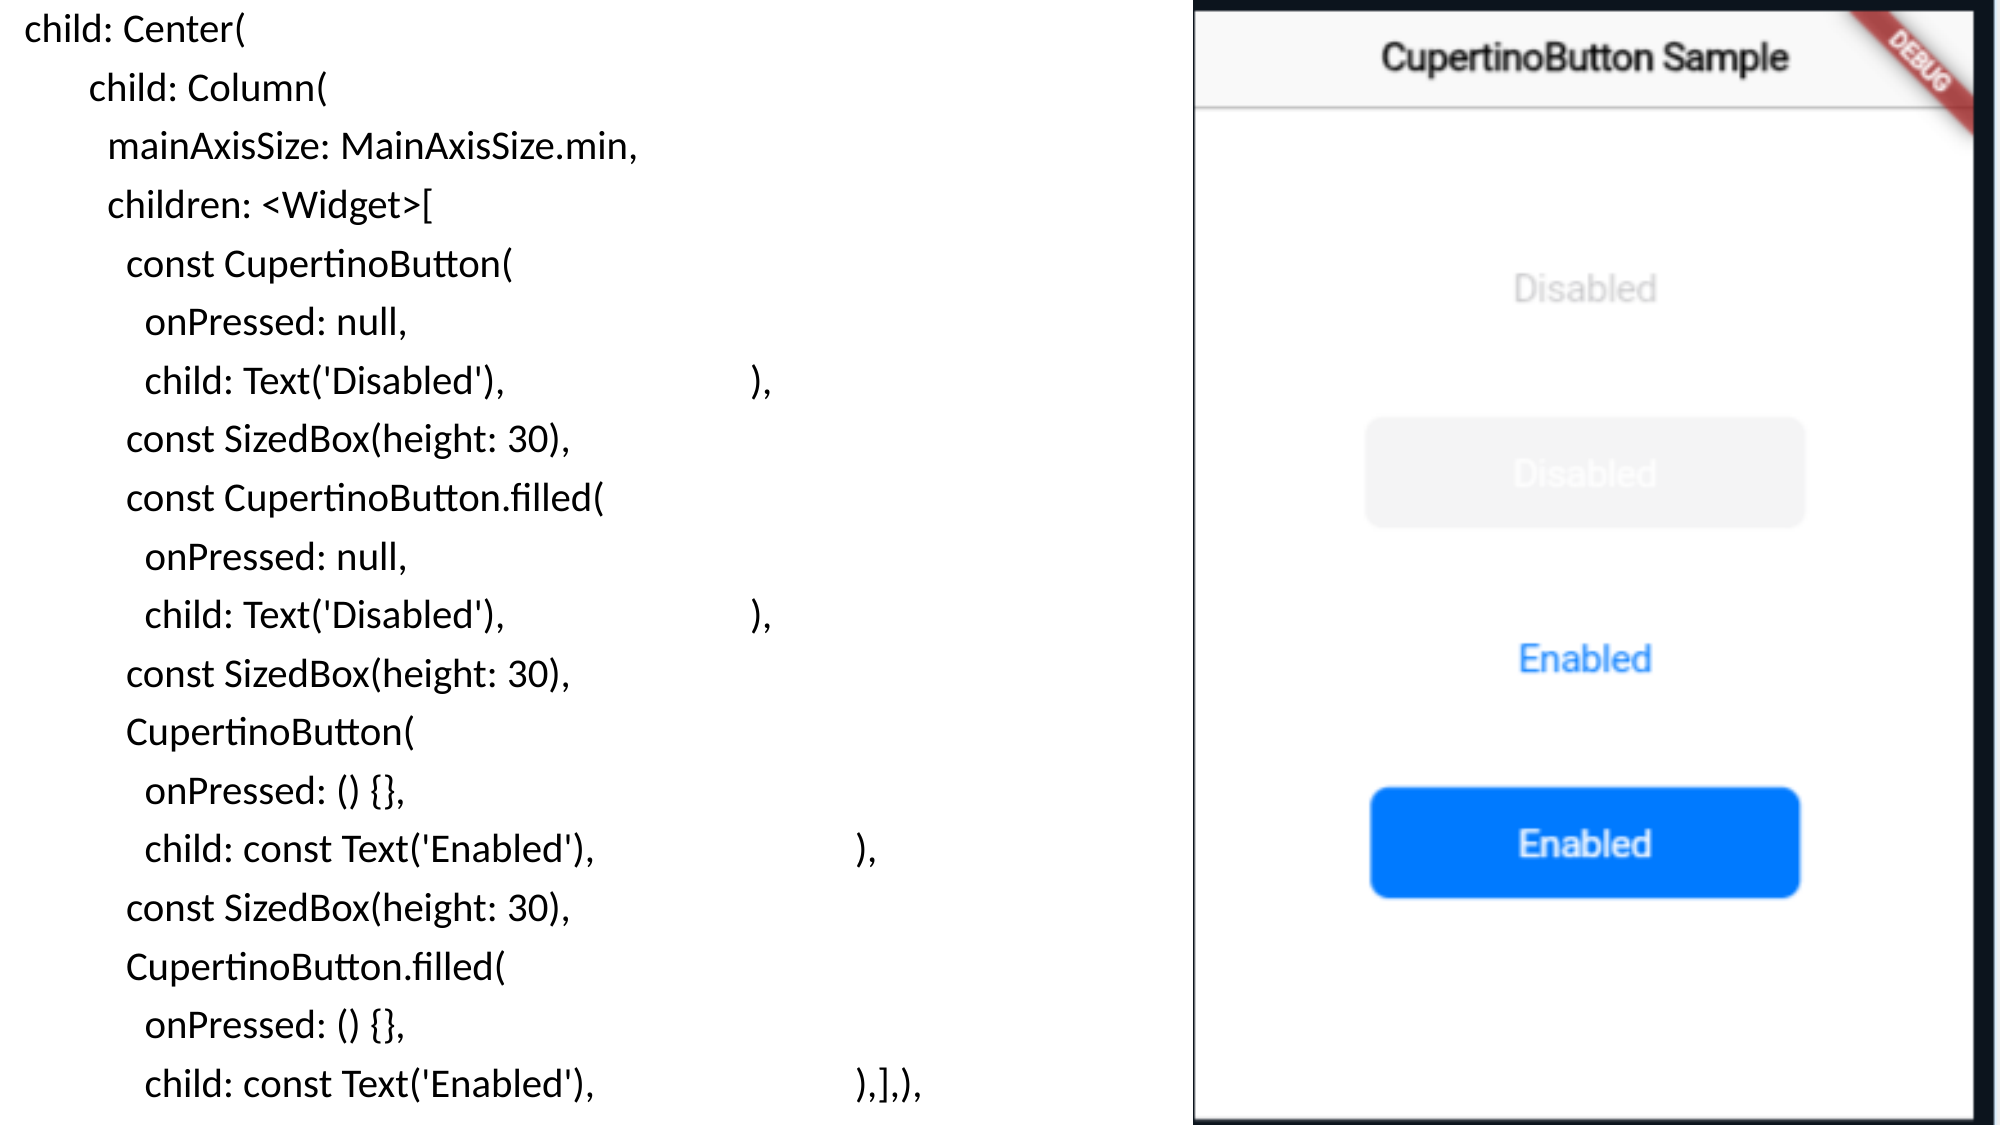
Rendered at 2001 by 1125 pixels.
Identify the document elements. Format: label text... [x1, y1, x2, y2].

list child: Center( child: Column( mainAxisSize: MainAxisSize.min, children: <Widget>[ const CupertinoButton( onPressed: null, child: Text('Disabled'), ), const SizedBox(height: 30), const CupertinoButton.filled( onPressed: null, child: Text('Disabled'), ), const SizedBox(height: 30), CupertinoButton( onPressed: () {}, child: const Text('Enabled'), ), const SizedBox(height: 30), CupertinoButton.filled( onPressed: () {}, child: const Text('Enabled'), ),],), [0, 0, 1193, 1125]
picture [1193, 0, 2000, 1125]
